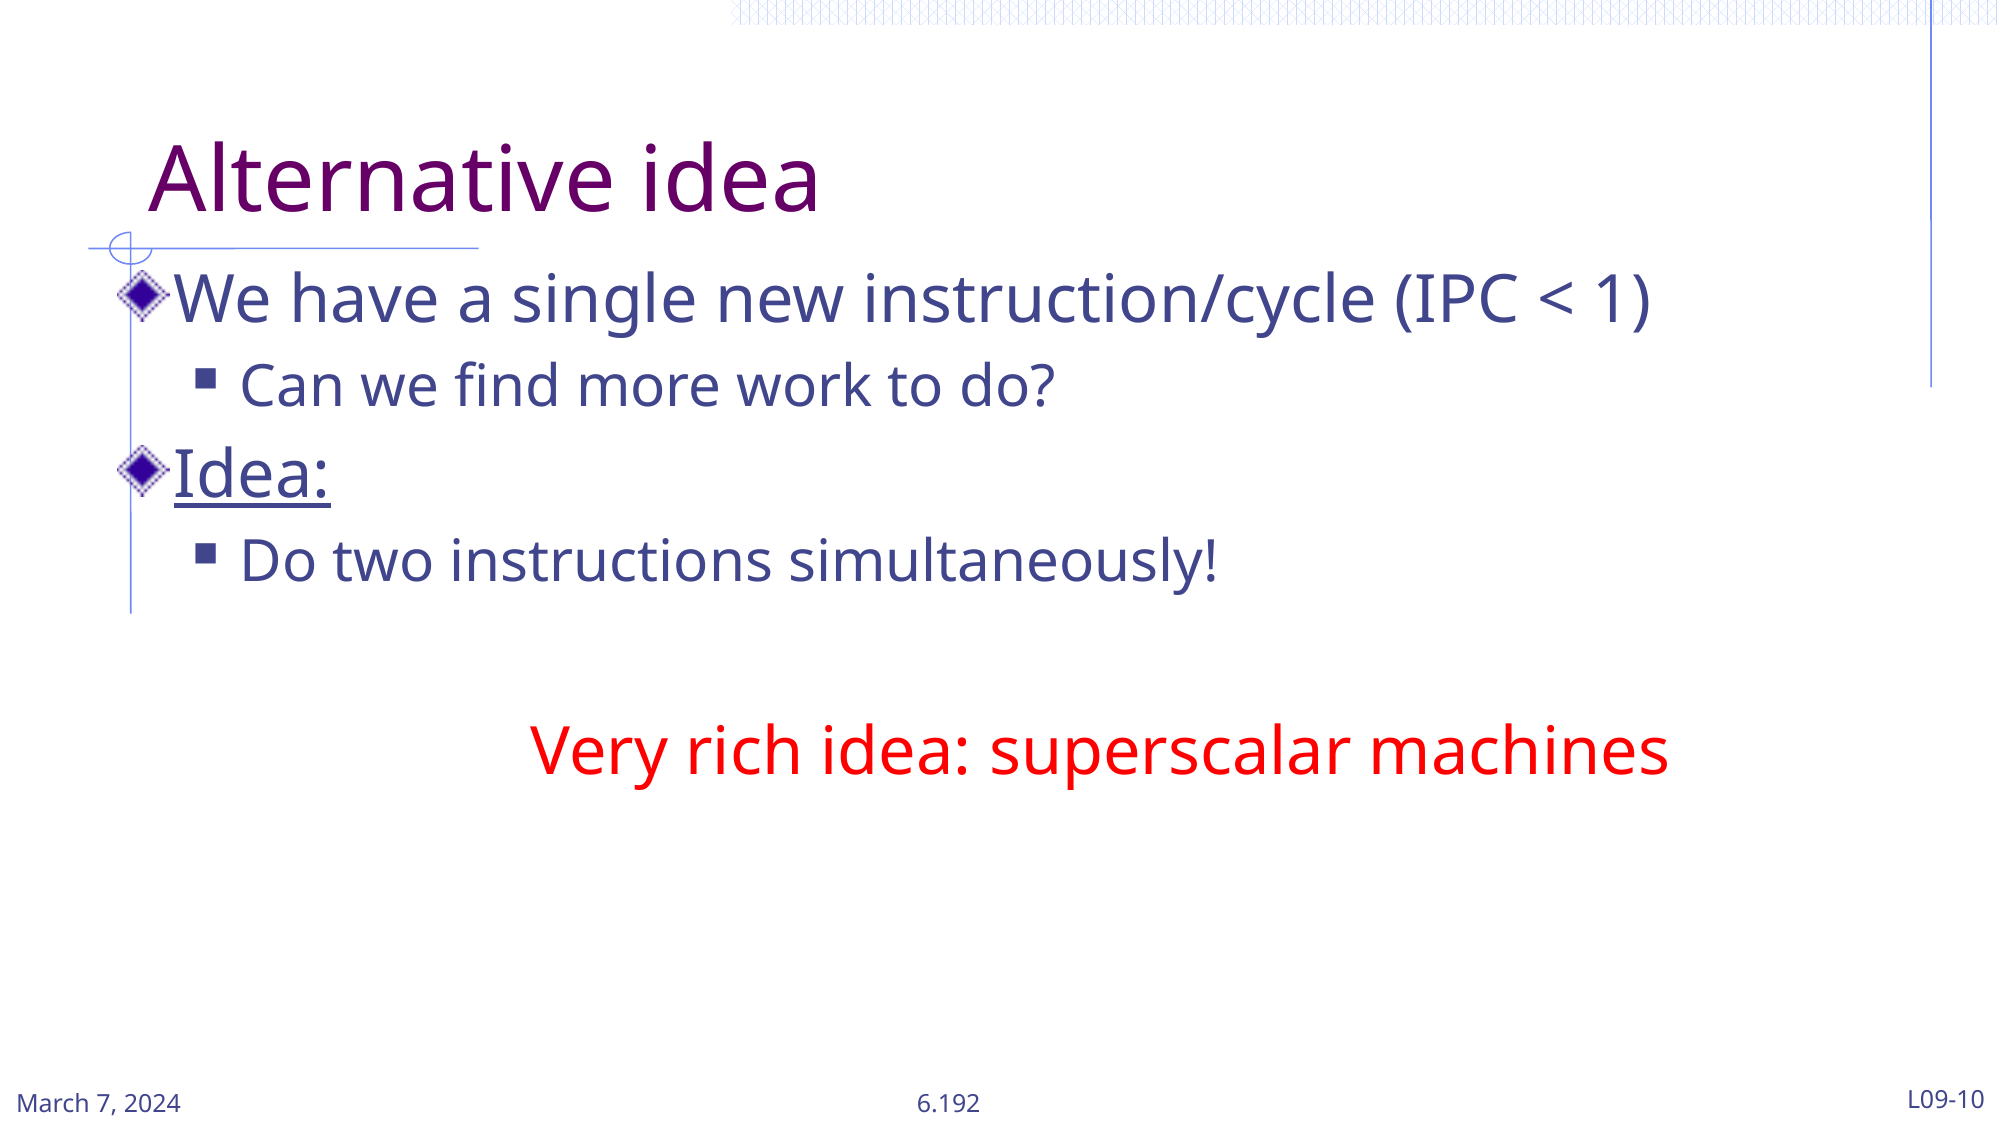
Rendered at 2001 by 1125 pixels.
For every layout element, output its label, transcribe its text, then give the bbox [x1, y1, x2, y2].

slide_number L09-10 [1583, 1049, 2000, 1125]
list We have a single new instruction/cycle (IPC < 1) Can we find more work to do? Idea: Do two instructions simultaneously! [102, 248, 1884, 988]
picture [117, 445, 170, 497]
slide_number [0, 1049, 418, 1125]
title Alternative idea [133, 49, 1834, 238]
picture [117, 270, 170, 322]
text_box Very rich idea: superscalar machines [451, 710, 1687, 797]
